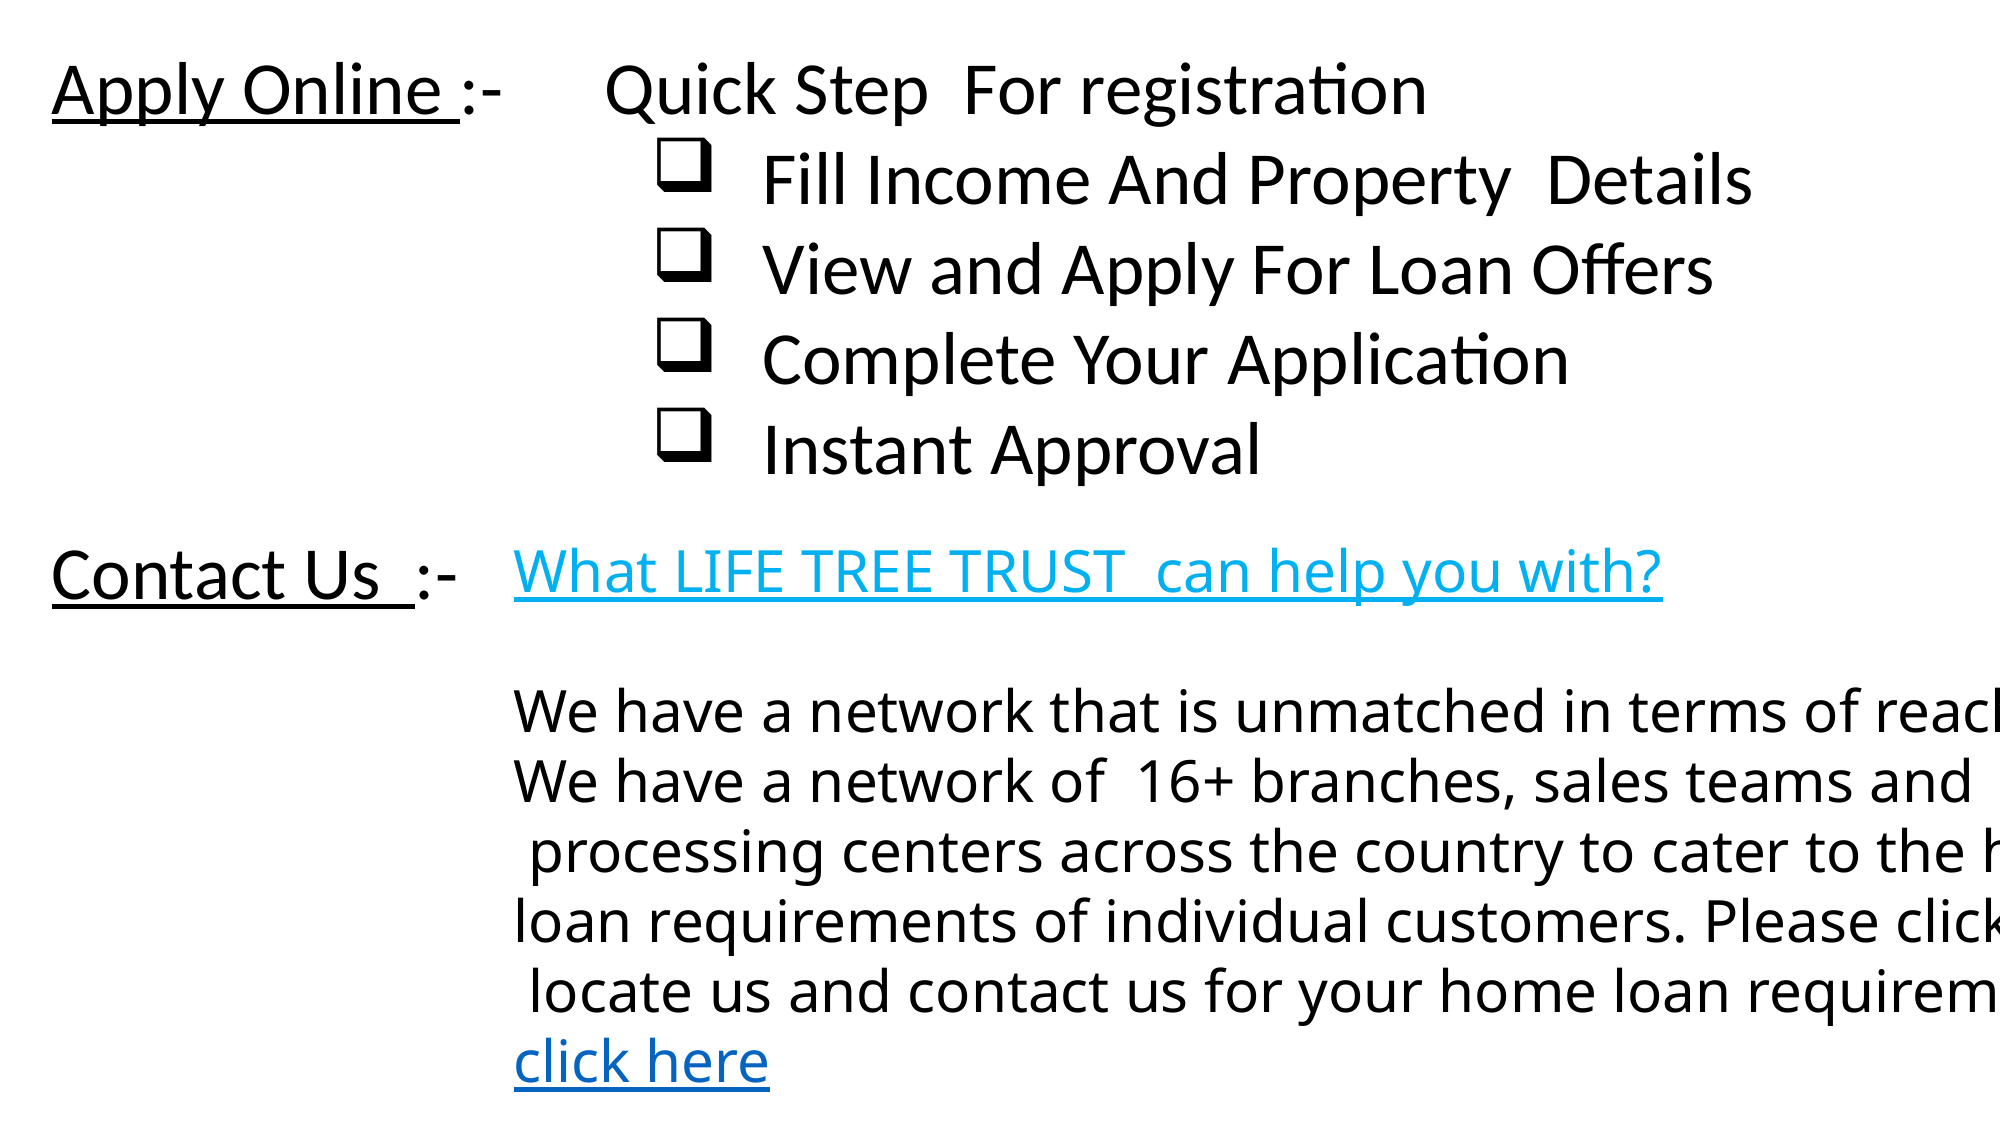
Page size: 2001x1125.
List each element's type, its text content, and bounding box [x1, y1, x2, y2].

text_box Apply Online :- Quick Step For registration Fill Income And Property Details View and Apply For Loan Offers Complete Your Application Instant Approval [36, 32, 1833, 588]
text_box Contact Us :- [36, 588, 499, 622]
text_box What LIFE TREE TRUST can help you with? We have a network that is unmatched in terms of reach. We have a network of 16+ branches, sales teams and processing centers across the country to cater to the housing loan requirements of individual customers. Please click here to locate us and contact us for your home loan requirements. click here [499, 527, 2000, 1112]
